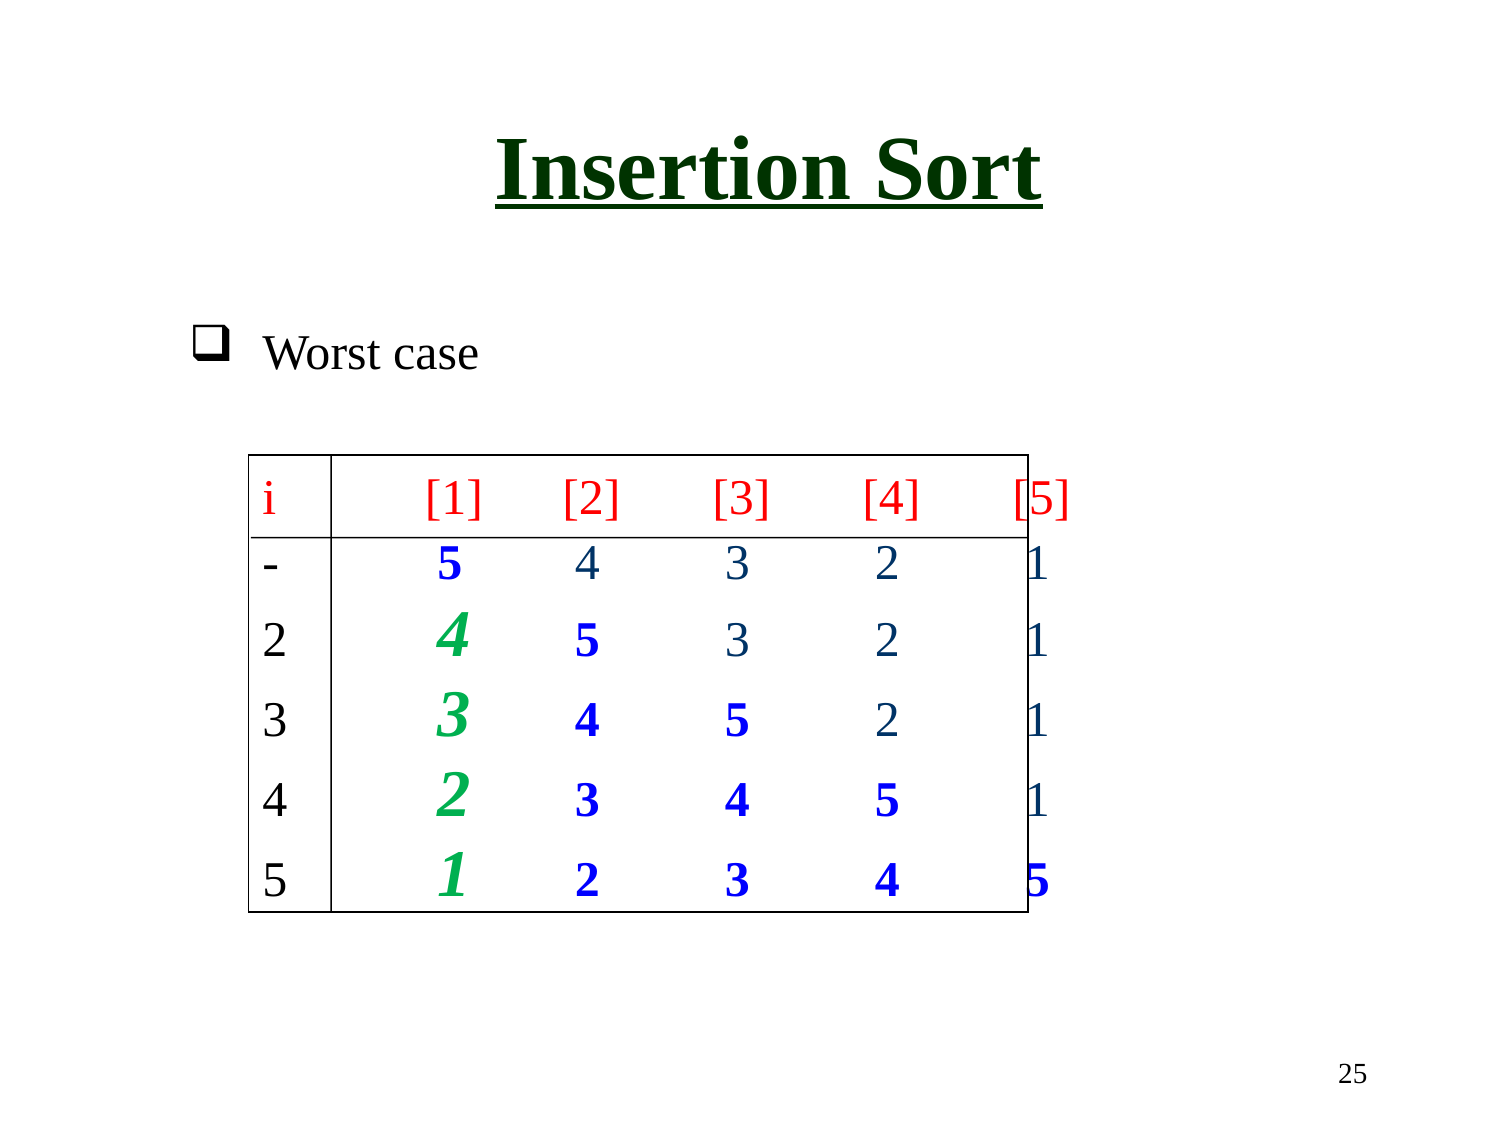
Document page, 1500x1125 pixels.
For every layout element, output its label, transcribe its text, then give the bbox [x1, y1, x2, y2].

text_box Worst case i [1] [2] [3] [4] [5] - 5 4 3 2 1 2 4 5 3 2 1 3 3 4 5 2 1 4 2 3 4 5 1 5 1 2 3 4 5 [174, 312, 1375, 918]
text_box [248, 454, 1029, 913]
text_box Insertion Sort [237, 75, 1300, 250]
slide_number 25 [1069, 1046, 1383, 1123]
